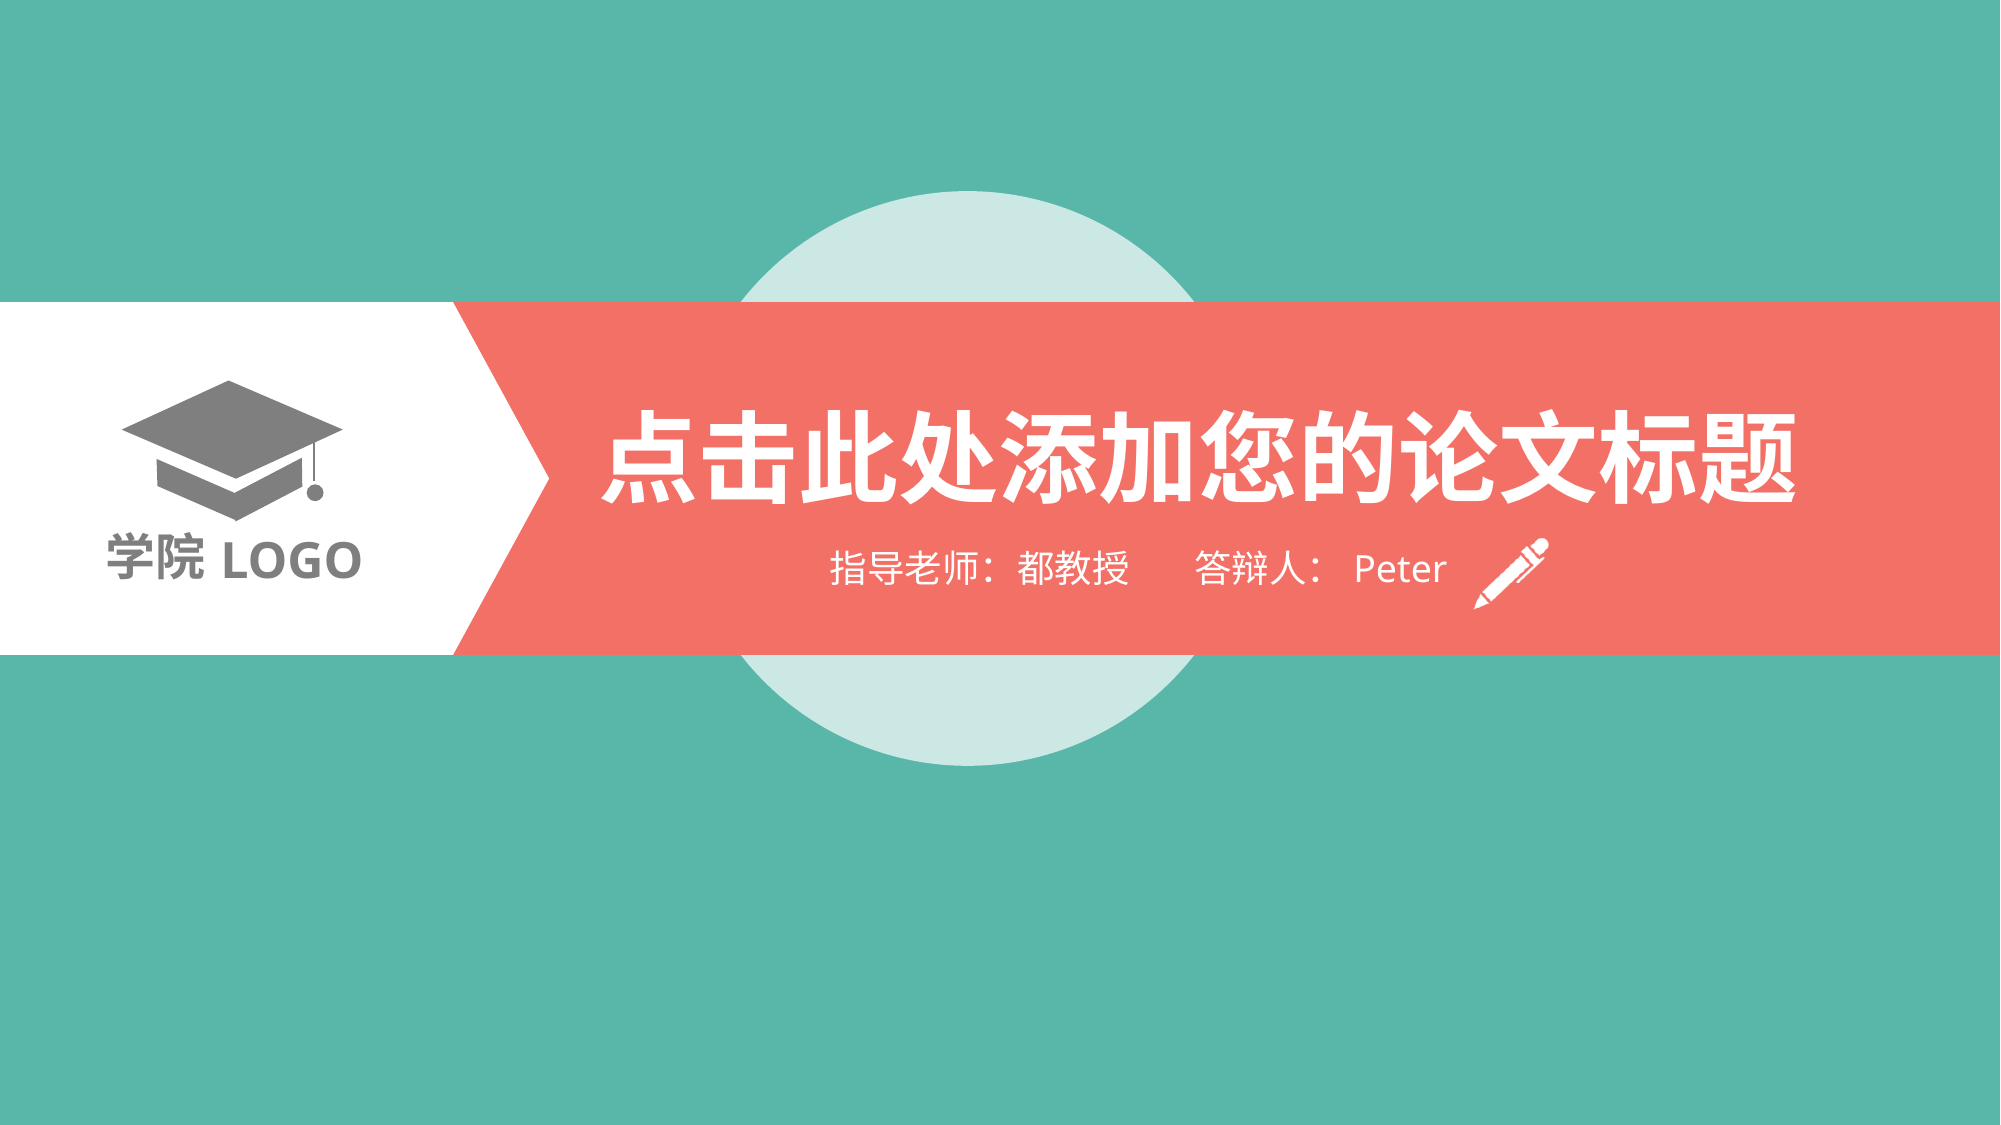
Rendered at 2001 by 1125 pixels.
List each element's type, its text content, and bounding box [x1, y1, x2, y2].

text_box [0, 655, 2000, 1125]
text_box [740, 191, 1195, 302]
text_box [740, 655, 1195, 766]
text_box LOGO [205, 521, 392, 596]
text_box [0, 0, 2000, 302]
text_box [130, 385, 335, 503]
text_box [0, 302, 550, 655]
picture [1465, 527, 1554, 619]
text_box 学院 [90, 517, 233, 593]
text_box 指导老师：都教授 [815, 537, 1146, 597]
text_box 答辩人：Peter [1179, 537, 1460, 597]
text_box [454, 302, 2000, 655]
text_box 点击此处添加您的论文标题 [583, 388, 1820, 524]
